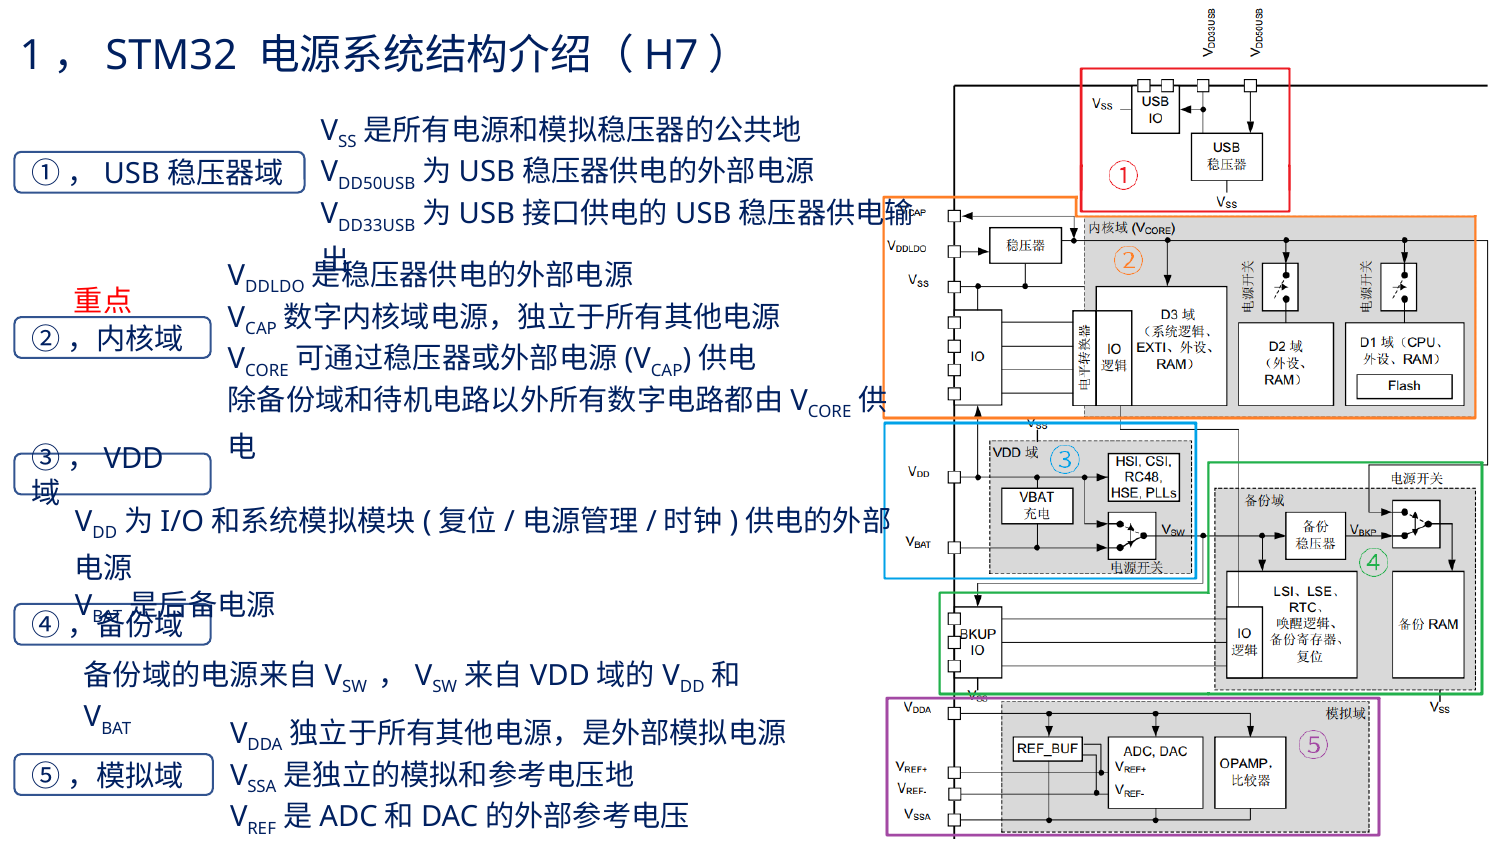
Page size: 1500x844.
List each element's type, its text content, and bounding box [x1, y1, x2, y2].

text_box VDD为I/O和系统模拟模块(复位/电源管理/时钟)供电的外部电源 VBAT是后备电源 [60, 493, 879, 633]
text_box 备份域的电源来自VSW ，VSW来自VDD域的VDD和VBAT [68, 646, 805, 745]
text_box VSS是所有电源和模拟稳压器的公共地 VDD50USB为USB稳压器供电的外部电源 VDD33USB为USB接口供电的USB稳压器供电输出 [305, 101, 879, 247]
text_box ④，备份域 [13, 602, 212, 646]
text_box VDDA独立于所有其他电源，是外部模拟电源 VSSA是独立的模拟和参考电压地 VREF是ADC和DAC的外部参考电压 [215, 705, 824, 844]
text_box ③，VDD域 [13, 452, 212, 496]
text_box ①，USB稳压器域 [13, 150, 305, 194]
text_box ⑤，模拟域 [13, 753, 214, 796]
text_box 重点 [66, 261, 157, 321]
text_box 1，STM32 电源系统结构介绍（H7） [1, 0, 824, 83]
text_box VDDLDO是稳压器供电的外部电源 VCAP数字内核域电源，独立于所有其他电源 VCORE可通过稳压器或外部电源(VCAP)供电 除备份域和待机电路以外所有数字电路都由VCORE供电 [212, 247, 879, 471]
picture [879, 7, 1500, 839]
text_box ②，内核域 [13, 316, 212, 359]
